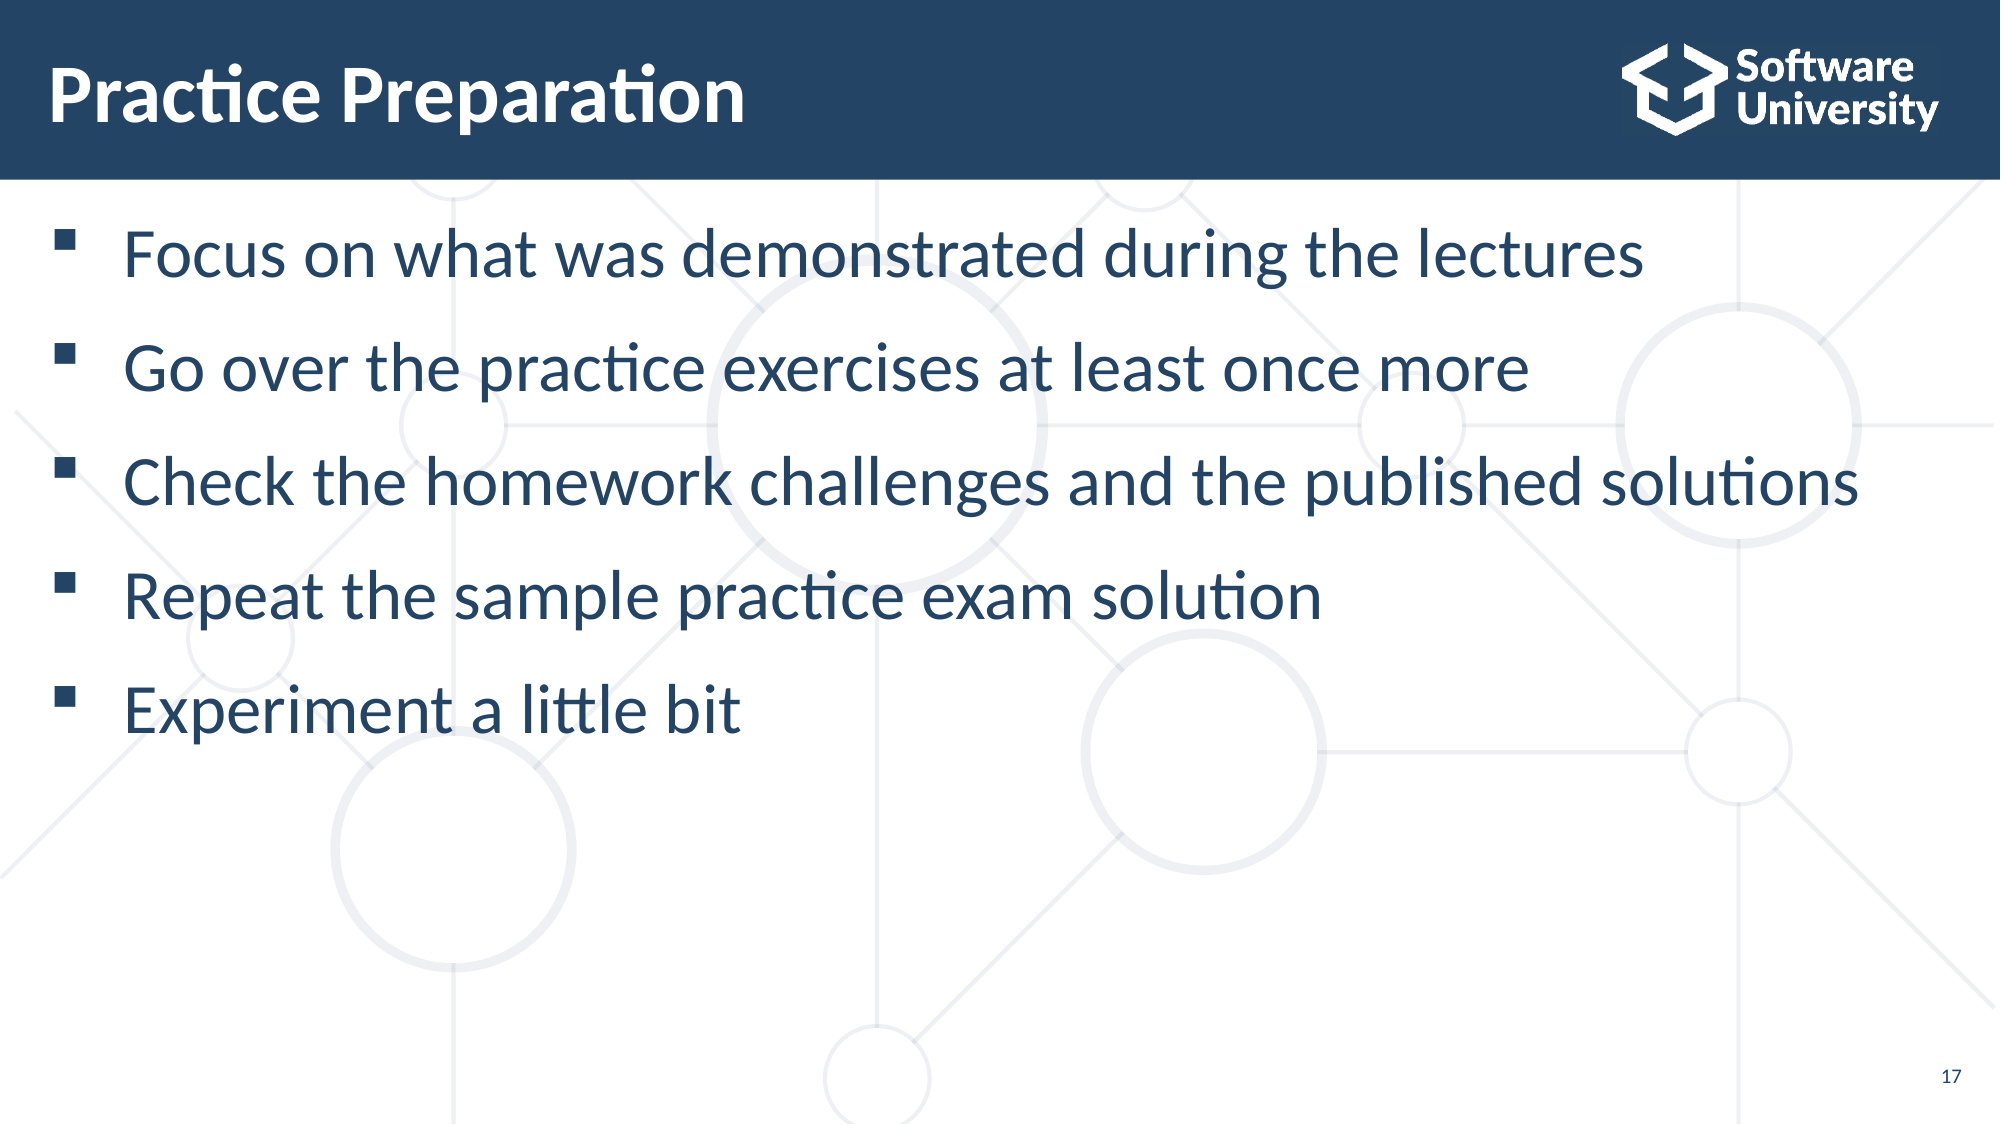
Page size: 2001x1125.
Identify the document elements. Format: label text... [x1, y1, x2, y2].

picture [1622, 43, 1939, 136]
title Practice Preparation [31, 16, 1591, 162]
slide_number 17 [1897, 1049, 1968, 1101]
list Focus on what was demonstrated during the lectures Go over the practice exercises at least once more Check the homework challenges and the published solutions Repeat the sample practice exam solution Experiment a little bit [31, 196, 1970, 1050]
